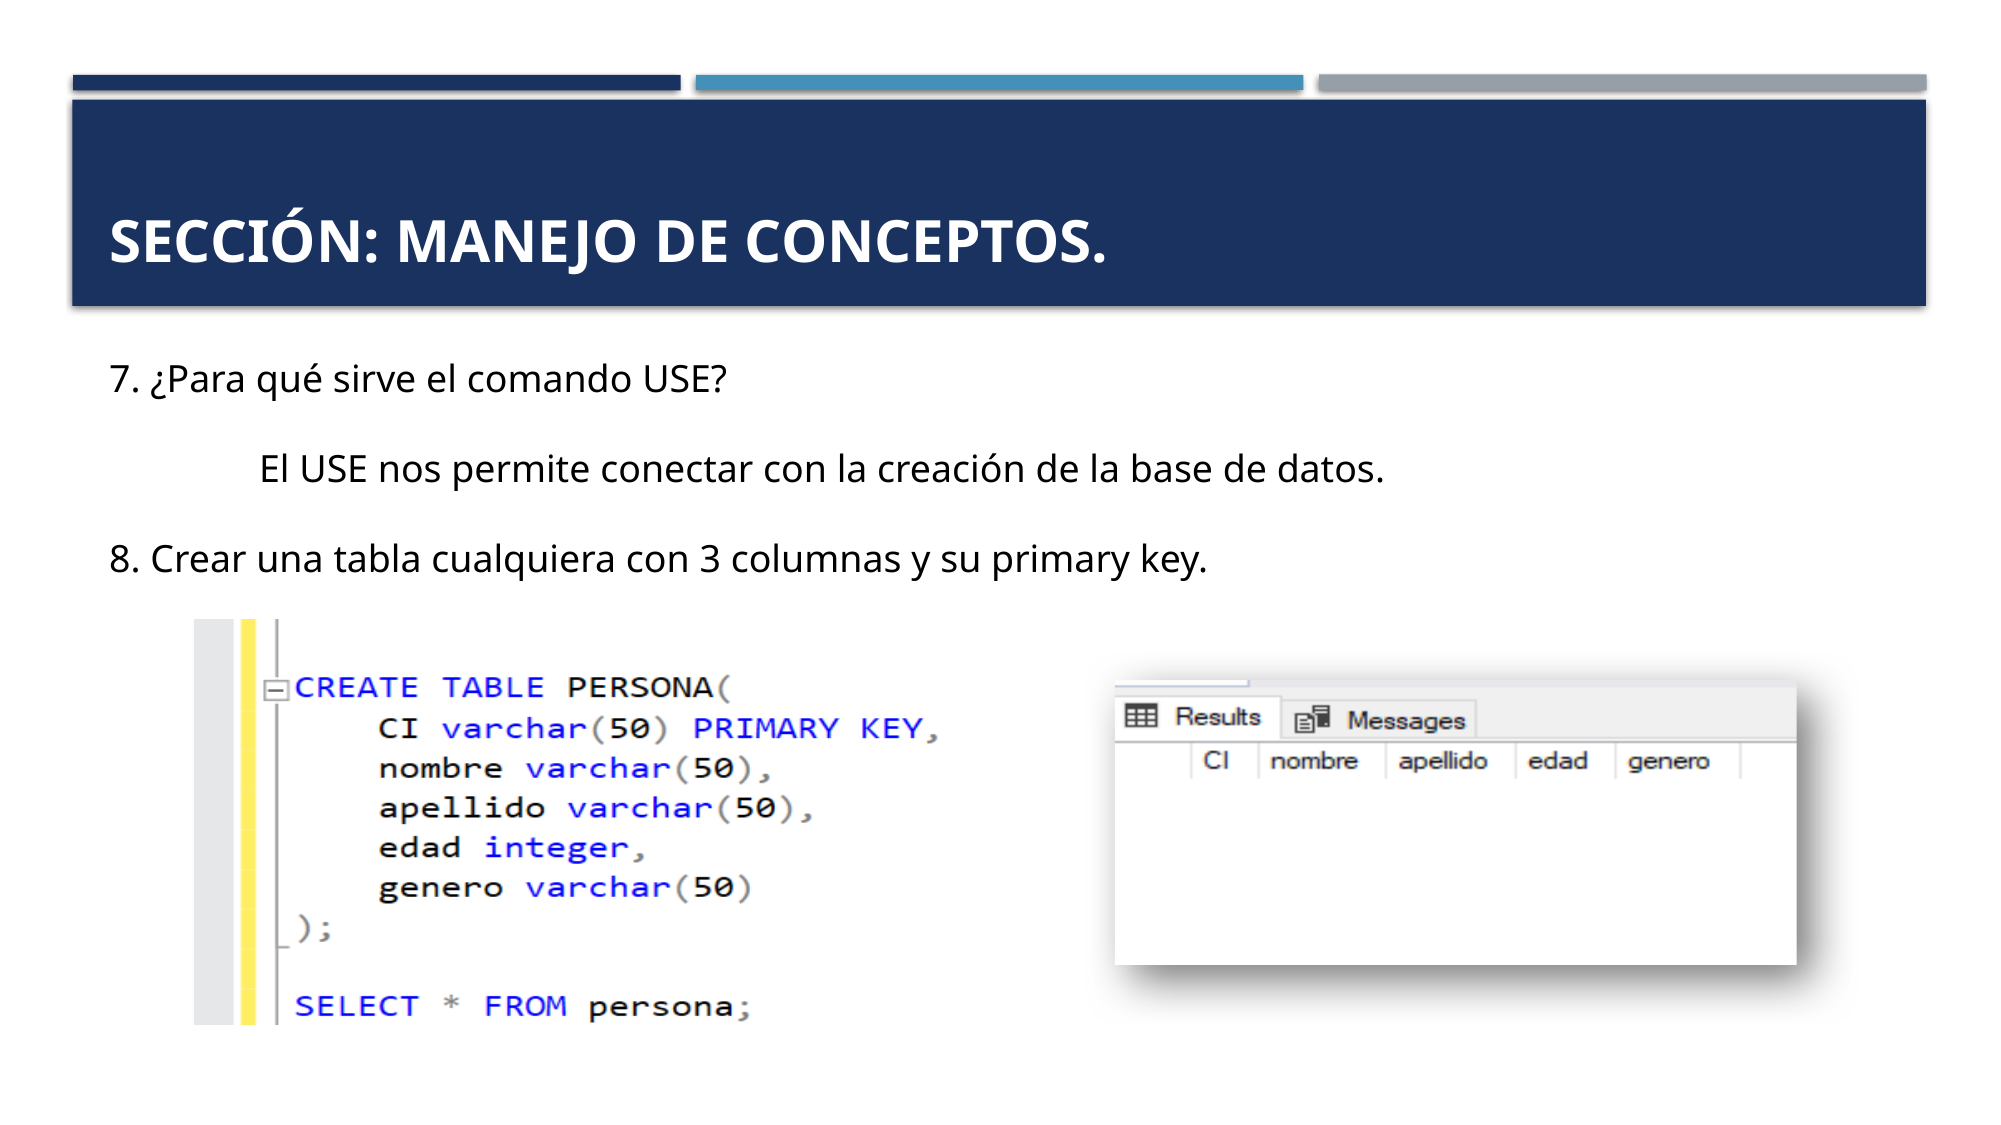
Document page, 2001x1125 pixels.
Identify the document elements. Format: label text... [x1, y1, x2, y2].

picture [193, 618, 1798, 1026]
text_box 7. ¿Para qué sirve el comando USE? El USE nos permite conectar con la creación de la base de datos. 8. Crear una tabla cualquiera con 3 columnas y su primary key. [94, 348, 1904, 633]
title SECCIÓN: Manejo de conceptos. [94, 119, 1904, 282]
